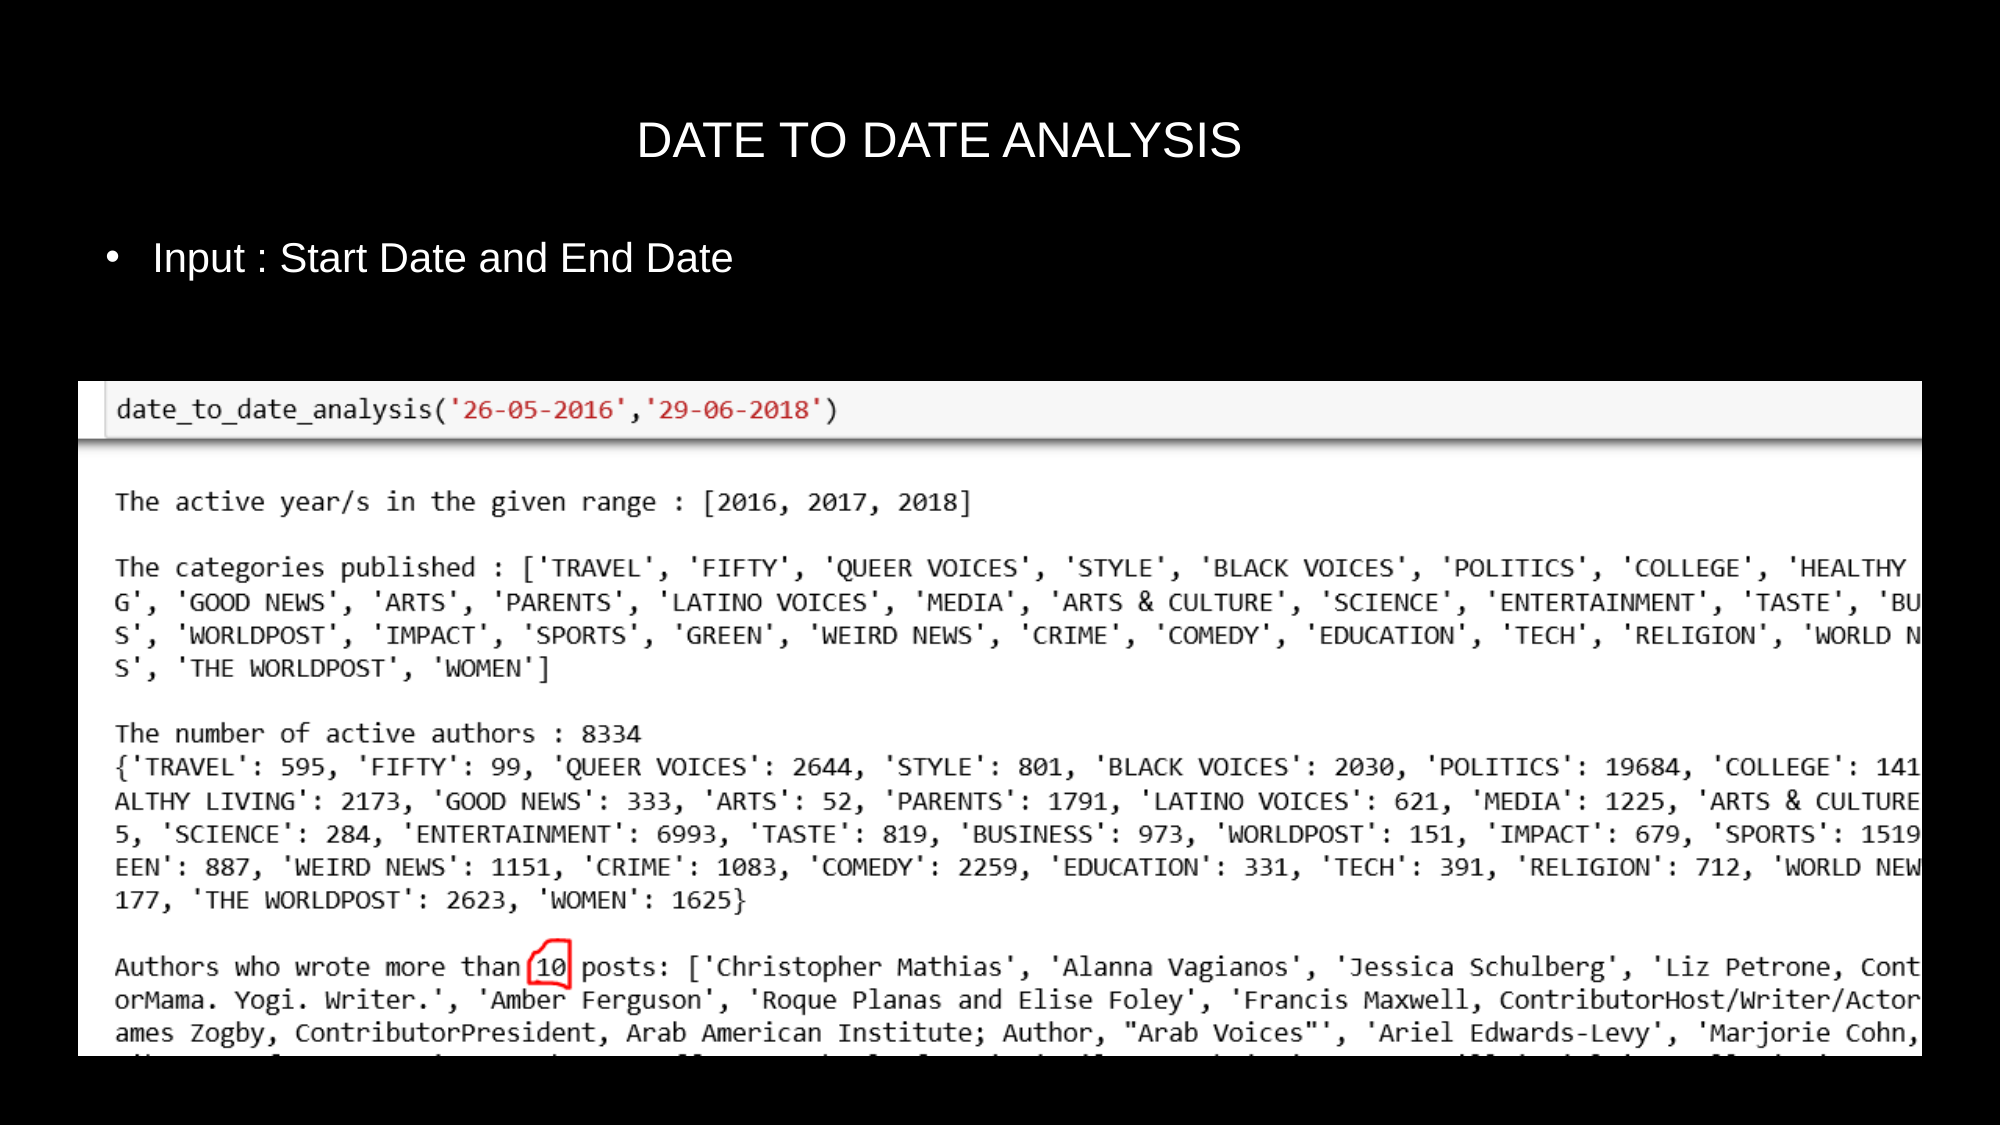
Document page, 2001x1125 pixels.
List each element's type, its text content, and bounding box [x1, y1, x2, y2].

picture [78, 381, 1922, 1056]
text_box DATE TO DATE ANALYSIS [621, 99, 1269, 175]
text_box Input : Start Date and End Date [90, 223, 1118, 289]
